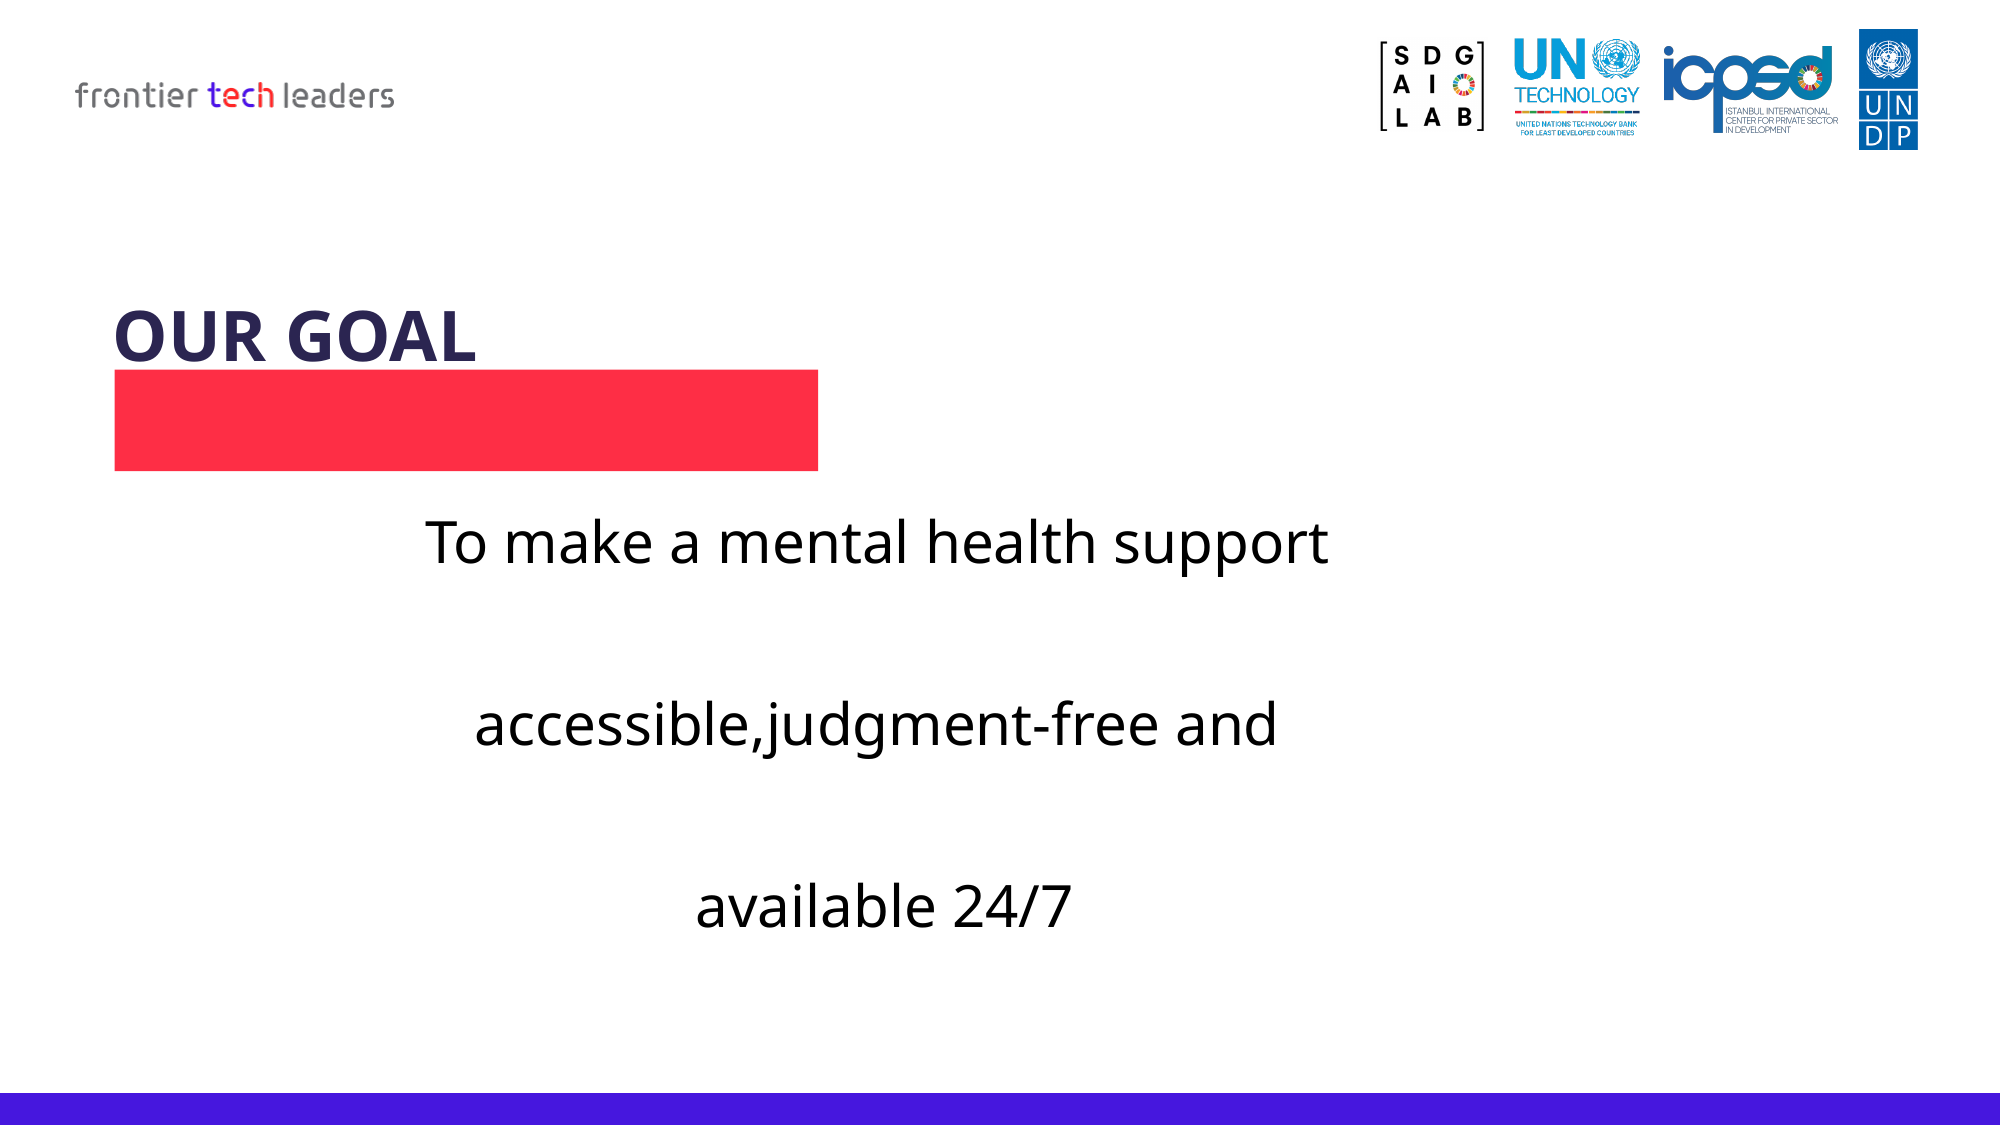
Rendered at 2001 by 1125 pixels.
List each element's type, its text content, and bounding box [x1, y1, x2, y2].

title OUR GOAL [104, 266, 1378, 411]
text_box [1377, 29, 1918, 150]
picture [75, 82, 394, 108]
text_box [114, 411, 819, 472]
text_box [0, 1093, 2000, 1125]
list To make a mental health support accessible,judgment-free and available 24/7 [104, 483, 1666, 1052]
